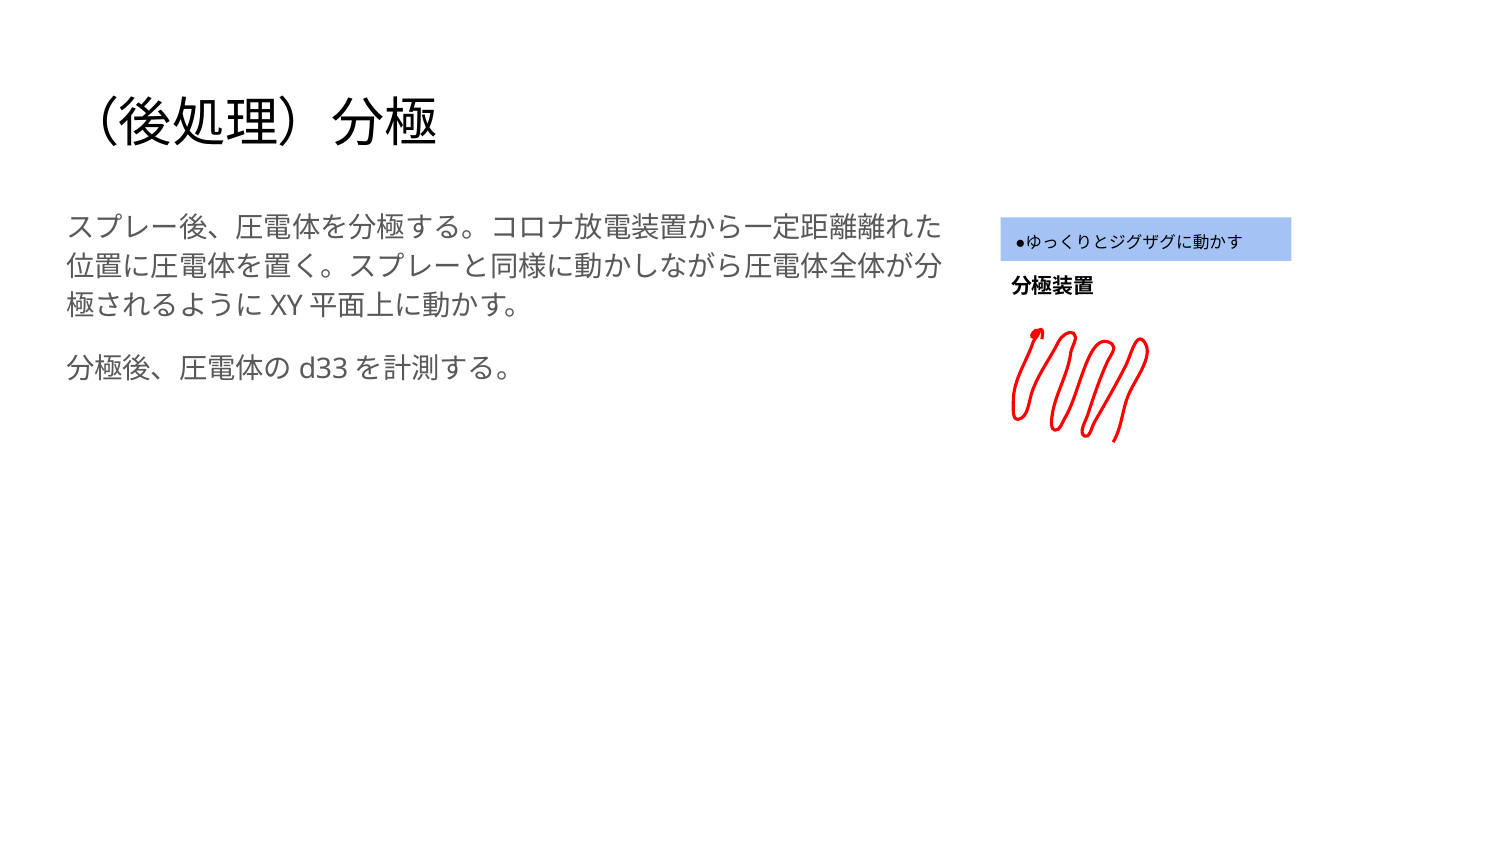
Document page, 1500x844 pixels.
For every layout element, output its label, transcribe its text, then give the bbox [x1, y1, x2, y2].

list スプレー後、圧電体を分極する。コロナ放電装置から一定距離離れた位置に圧電体を置く。スプレーと同様に動かしながら圧電体全体が分極されるようにXY平面上に動かす。 分極後、圧電体のd33を計測する。 [51, 189, 985, 401]
text_box 分極装置 [996, 259, 1139, 310]
text_box ゆっくりとジグザグに動かす [1000, 217, 1292, 261]
title （後処理）分極 [51, 72, 551, 167]
text_box [1013, 329, 1148, 443]
